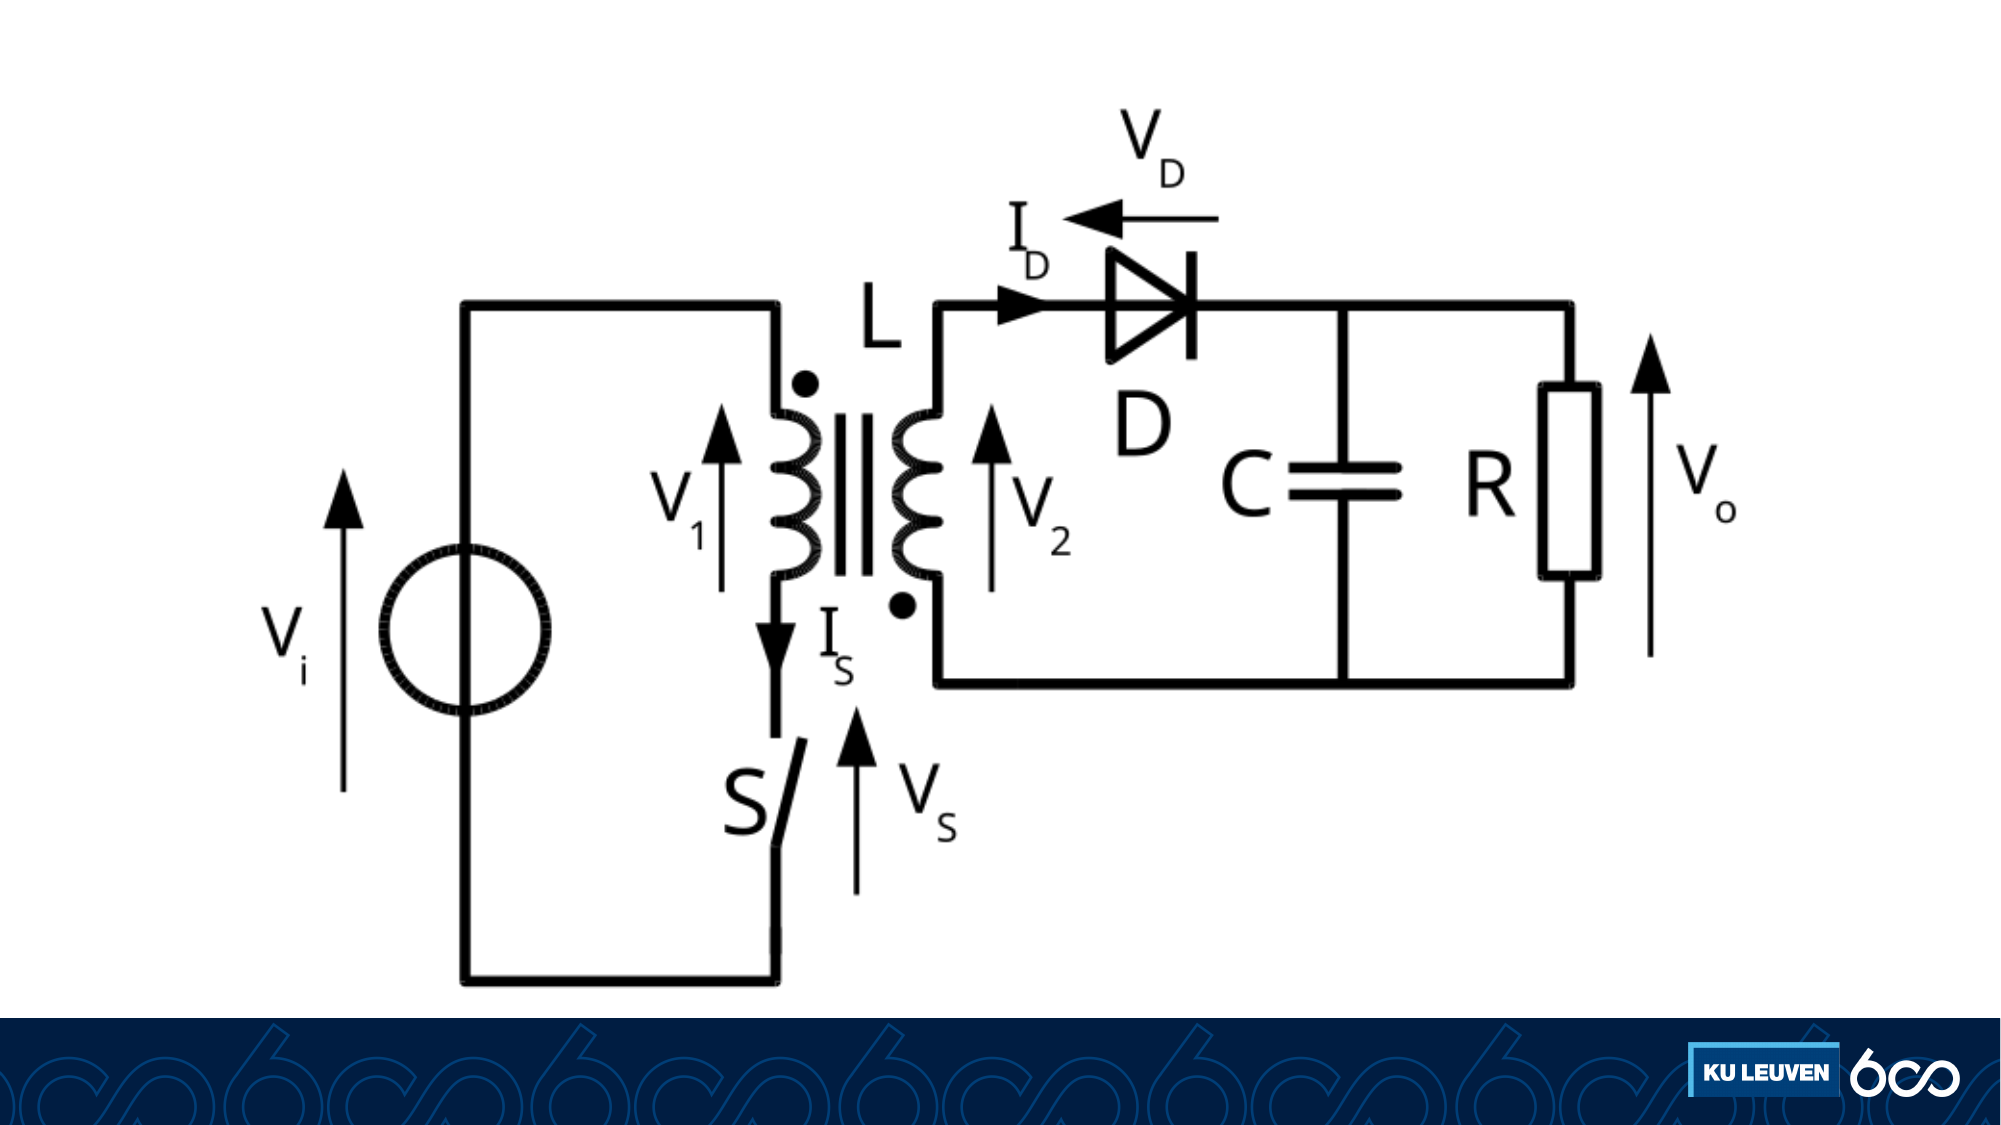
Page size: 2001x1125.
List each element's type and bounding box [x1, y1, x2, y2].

picture [0, 1018, 2001, 1125]
picture [230, 92, 1769, 1008]
